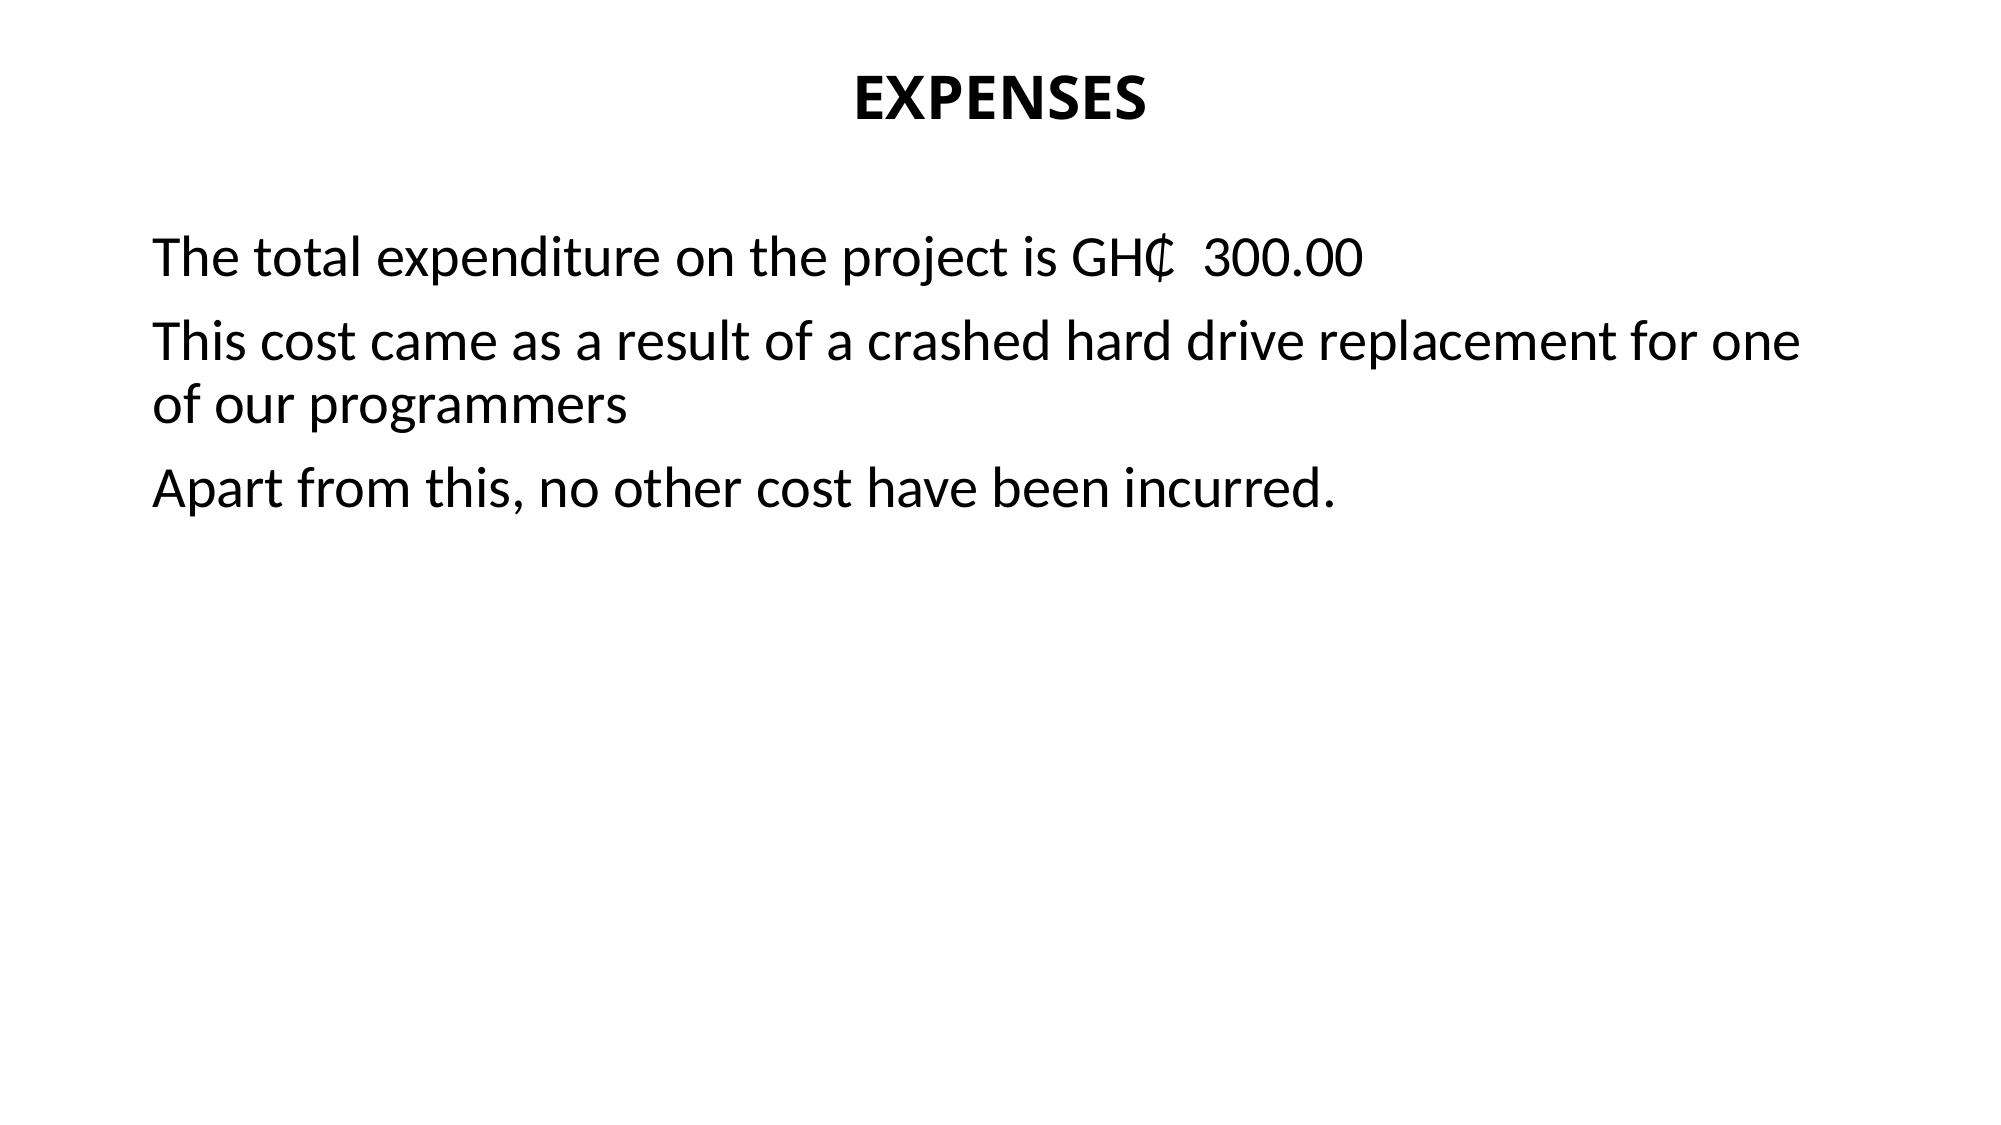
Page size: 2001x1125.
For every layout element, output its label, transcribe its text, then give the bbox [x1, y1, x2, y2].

list The total expenditure on the project is GH₵ 300.00 This cost came as a result of a crashed hard drive replacement for one of our programmers Apart from this, no other cost have been incurred. [137, 218, 1863, 1014]
title EXPENSES [137, 59, 1863, 141]
